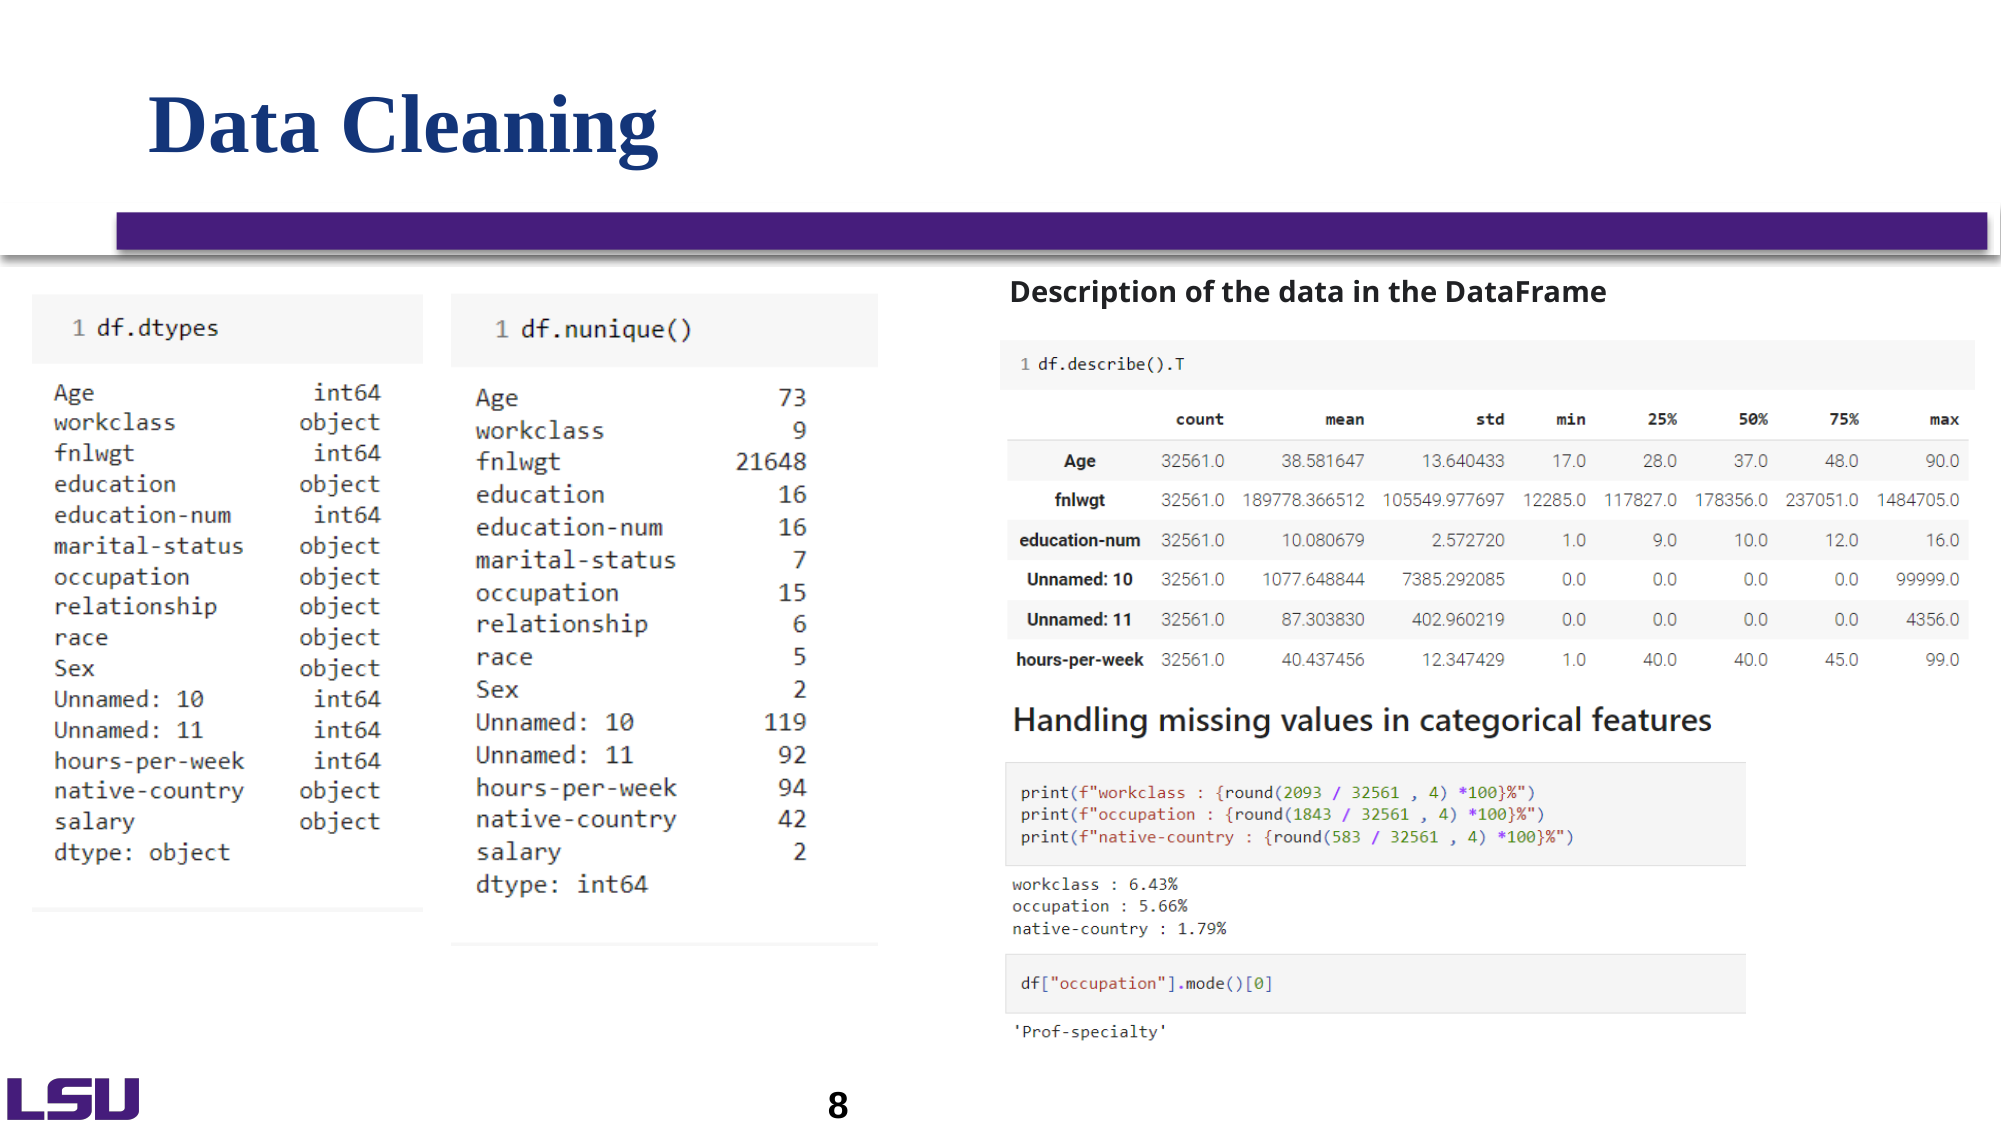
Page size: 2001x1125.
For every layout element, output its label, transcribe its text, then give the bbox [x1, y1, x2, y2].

picture [450, 280, 878, 947]
picture [999, 337, 1975, 689]
slide_number 8 [783, 1085, 894, 1123]
title Data Cleaning [133, 37, 1918, 200]
picture [994, 695, 1746, 1060]
picture [7, 1078, 139, 1120]
text_box Description of the data in the DataFrame [994, 266, 1816, 317]
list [32, 280, 423, 913]
